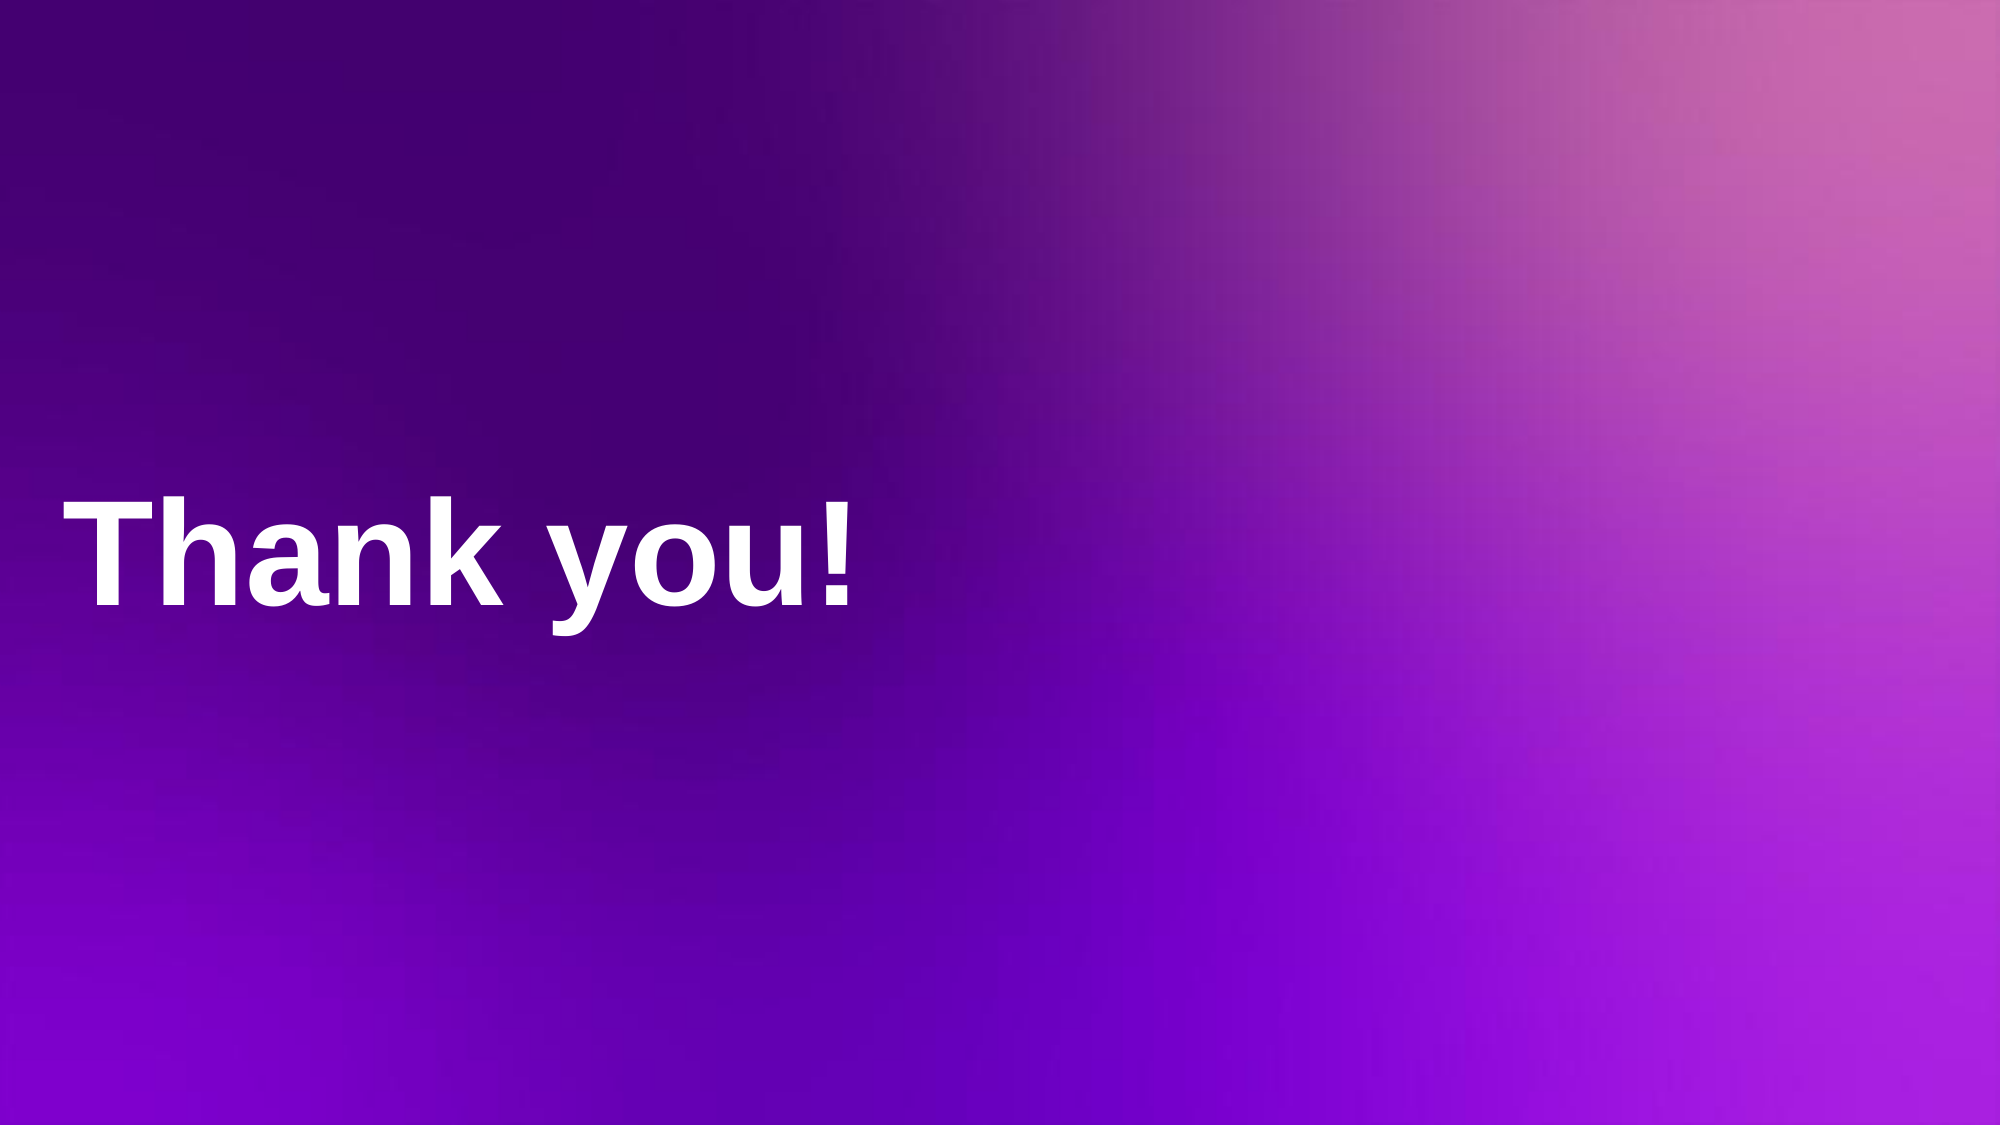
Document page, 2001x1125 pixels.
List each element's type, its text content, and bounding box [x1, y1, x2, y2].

title Thank you! [62, 380, 1218, 745]
picture [0, 0, 2000, 1125]
